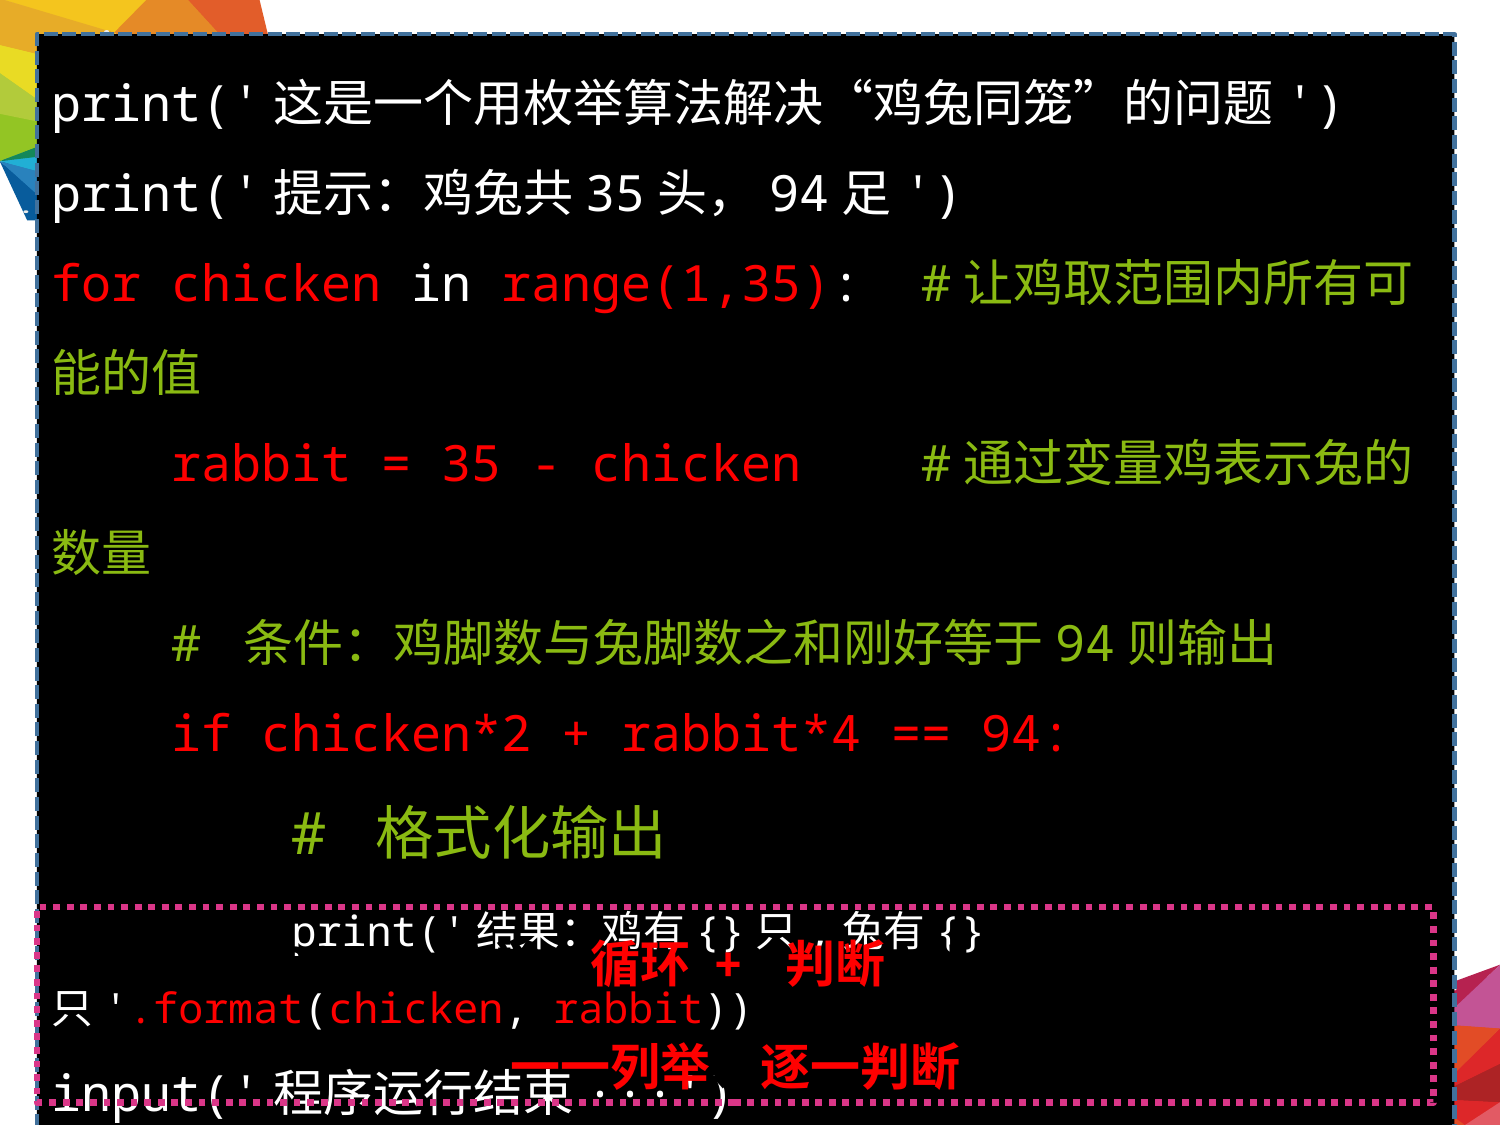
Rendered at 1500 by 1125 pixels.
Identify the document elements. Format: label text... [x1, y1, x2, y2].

text_box print('这是一个用枚举算法解决“鸡兔同笼”的问题') print('提示：鸡兔共35头，94足') for chicken in range(1,35): #让鸡取范围内所有可能的值 rabbit = 35 - chicken #通过变量鸡表示兔的数量 # 条件：鸡脚数与兔脚数之和刚好等于94则输出 if chicken*2 + rabbit*4 == 94: # 格式化输出 print('结果：鸡有{}只,兔有{}只'.format(chicken, rabbit)) input('程序运行结束···') [36, 34, 1455, 1125]
text_box P91 枚举：循环 + 判断 ！不重不漏 一一列举、逐一判断 [36, 907, 1434, 1103]
